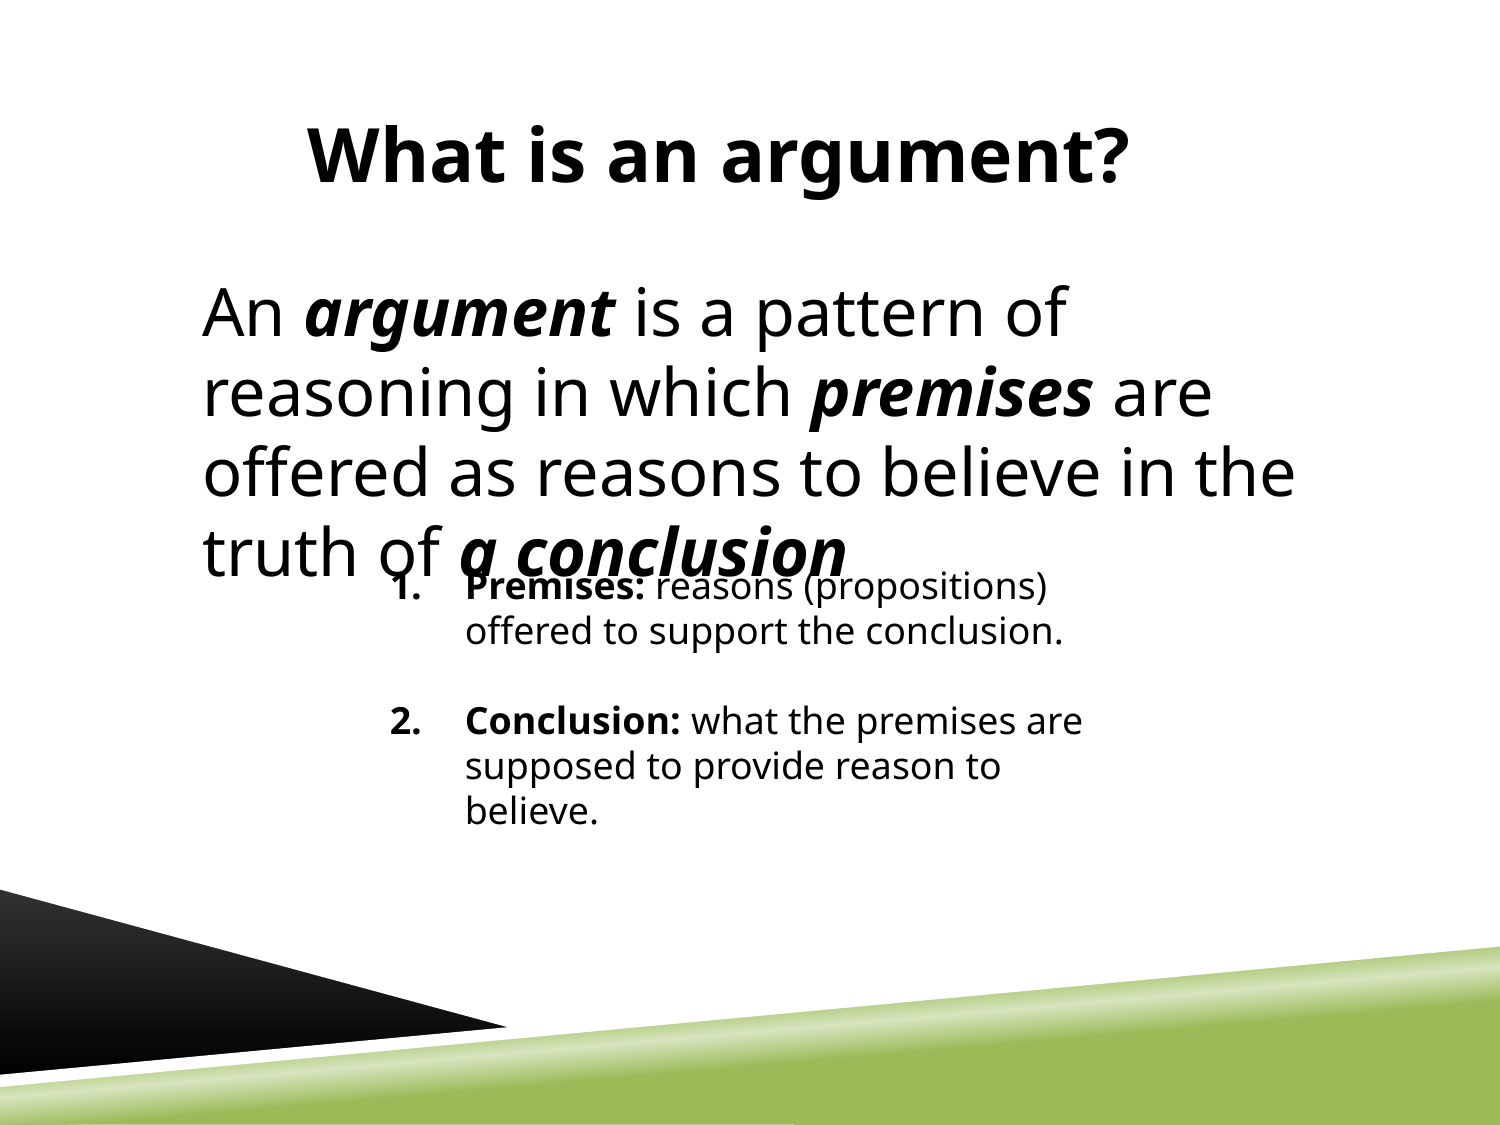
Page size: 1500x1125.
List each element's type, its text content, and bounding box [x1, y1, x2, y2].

text_box What is an argument? [292, 99, 1146, 205]
text_box An argument is a pattern of reasoning in which premises are offered as reasons to believe in the truth of a conclusion f conclusions. [187, 262, 1363, 677]
text_box Premises: reasons (propositions) offered to support the conclusion. Conclusion: what the premises are supposed to provide reason to believe. [374, 509, 1125, 840]
